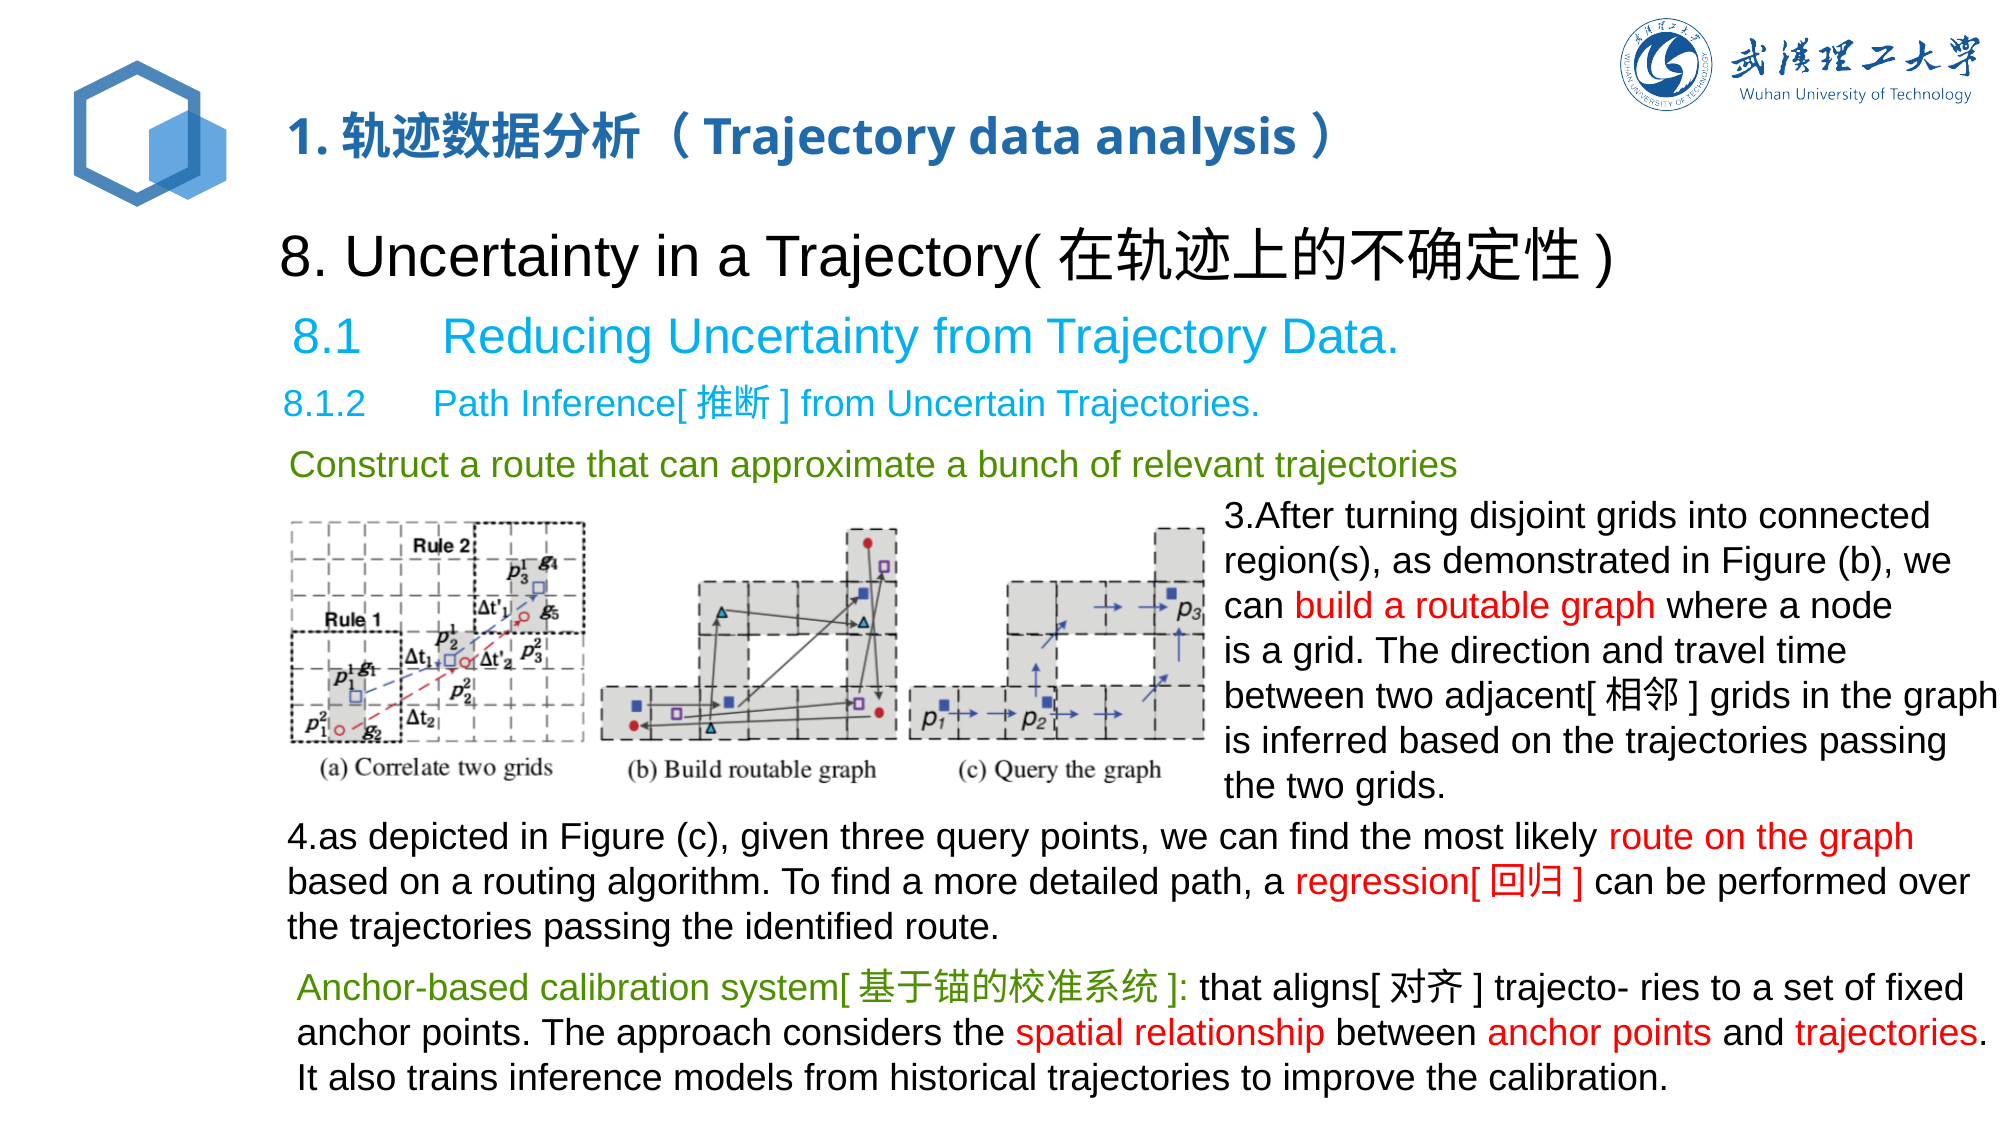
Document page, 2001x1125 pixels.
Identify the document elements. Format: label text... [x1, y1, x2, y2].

picture [271, 483, 1224, 805]
picture [1620, 18, 1980, 111]
text_box Construct a route that can approximate a bunch of relevant trajectories [274, 432, 1474, 483]
text_box 8.1.2 Path Inference[推断] from Uncertain Trajectories. [268, 371, 1286, 432]
text_box 8. Uncertainty in a Trajectory(在轨迹上的不确定性) [264, 210, 1630, 296]
text_box [163, 113, 228, 201]
text_box 3.After turning disjoint grids into connected region(s), as demonstrated in Figure (b), we can build a routable graph where a node is a grid. The direction and travel time between two adjacent[相邻] grids in the graph is inferred based on the trajectories passing the two grids. [1224, 483, 2000, 814]
text_box Anchor-based calibration system[基于锚的校准系统]: that aligns[对齐] trajecto- ries to a set of fixed anchor points. The approach considers the spatial relationship between anchor points and trajectories. It also trains inference models from historical trajectories to improve the calibration. [281, 955, 2000, 1106]
text_box 4.as depicted in Figure (c), given three query points, we can find the most likely route on the graph based on a routing algorithm. To find a more detailed path, a regression[回归] can be performed over the trajectories passing the identified route. [272, 804, 1997, 955]
text_box 8.1 Reducing Uncertainty from Trajectory Data. [277, 296, 1417, 371]
text_box [78, 66, 196, 201]
text_box 1.轨迹数据分析（Trajectory data analysis） [271, 67, 1499, 173]
